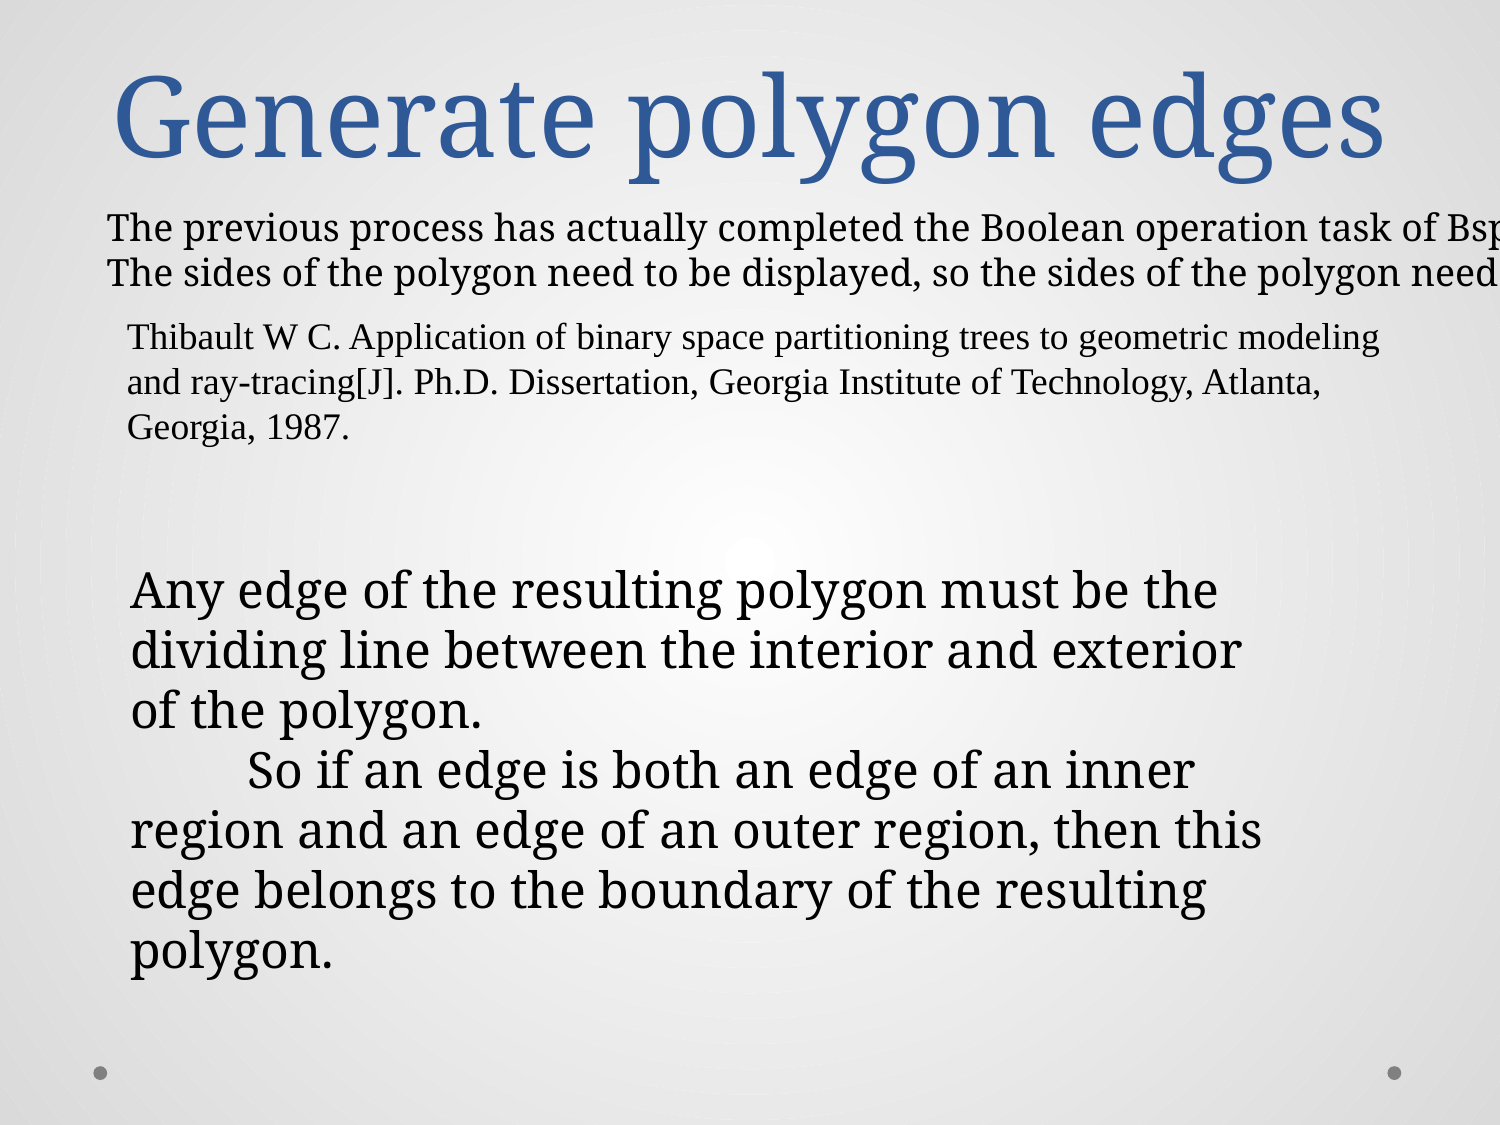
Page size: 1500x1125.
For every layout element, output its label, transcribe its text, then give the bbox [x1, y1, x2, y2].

text_box Thibault W C. Application of binary space partitioning trees to geometric modeling and ray-tracing[J]. Ph.D. Dissertation, Georgia Institute of Technology, Atlanta, Georgia, 1987. [112, 304, 1412, 455]
title Generate polygon edges [75, 0, 1425, 188]
text_box Any edge of the resulting polygon must be the dividing line between the interior and exterior of the polygon. So if an edge is both an edge of an inner region and an edge of an outer region, then this edge belongs to the boundary of the resulting polygon. [115, 550, 1297, 986]
text_box The previous process has actually completed the Boolean operation task of BspTree, but this assignment The sides of the polygon need to be displayed, so the sides of the polygon need to be extracted from the BspTree. [91, 196, 1500, 301]
